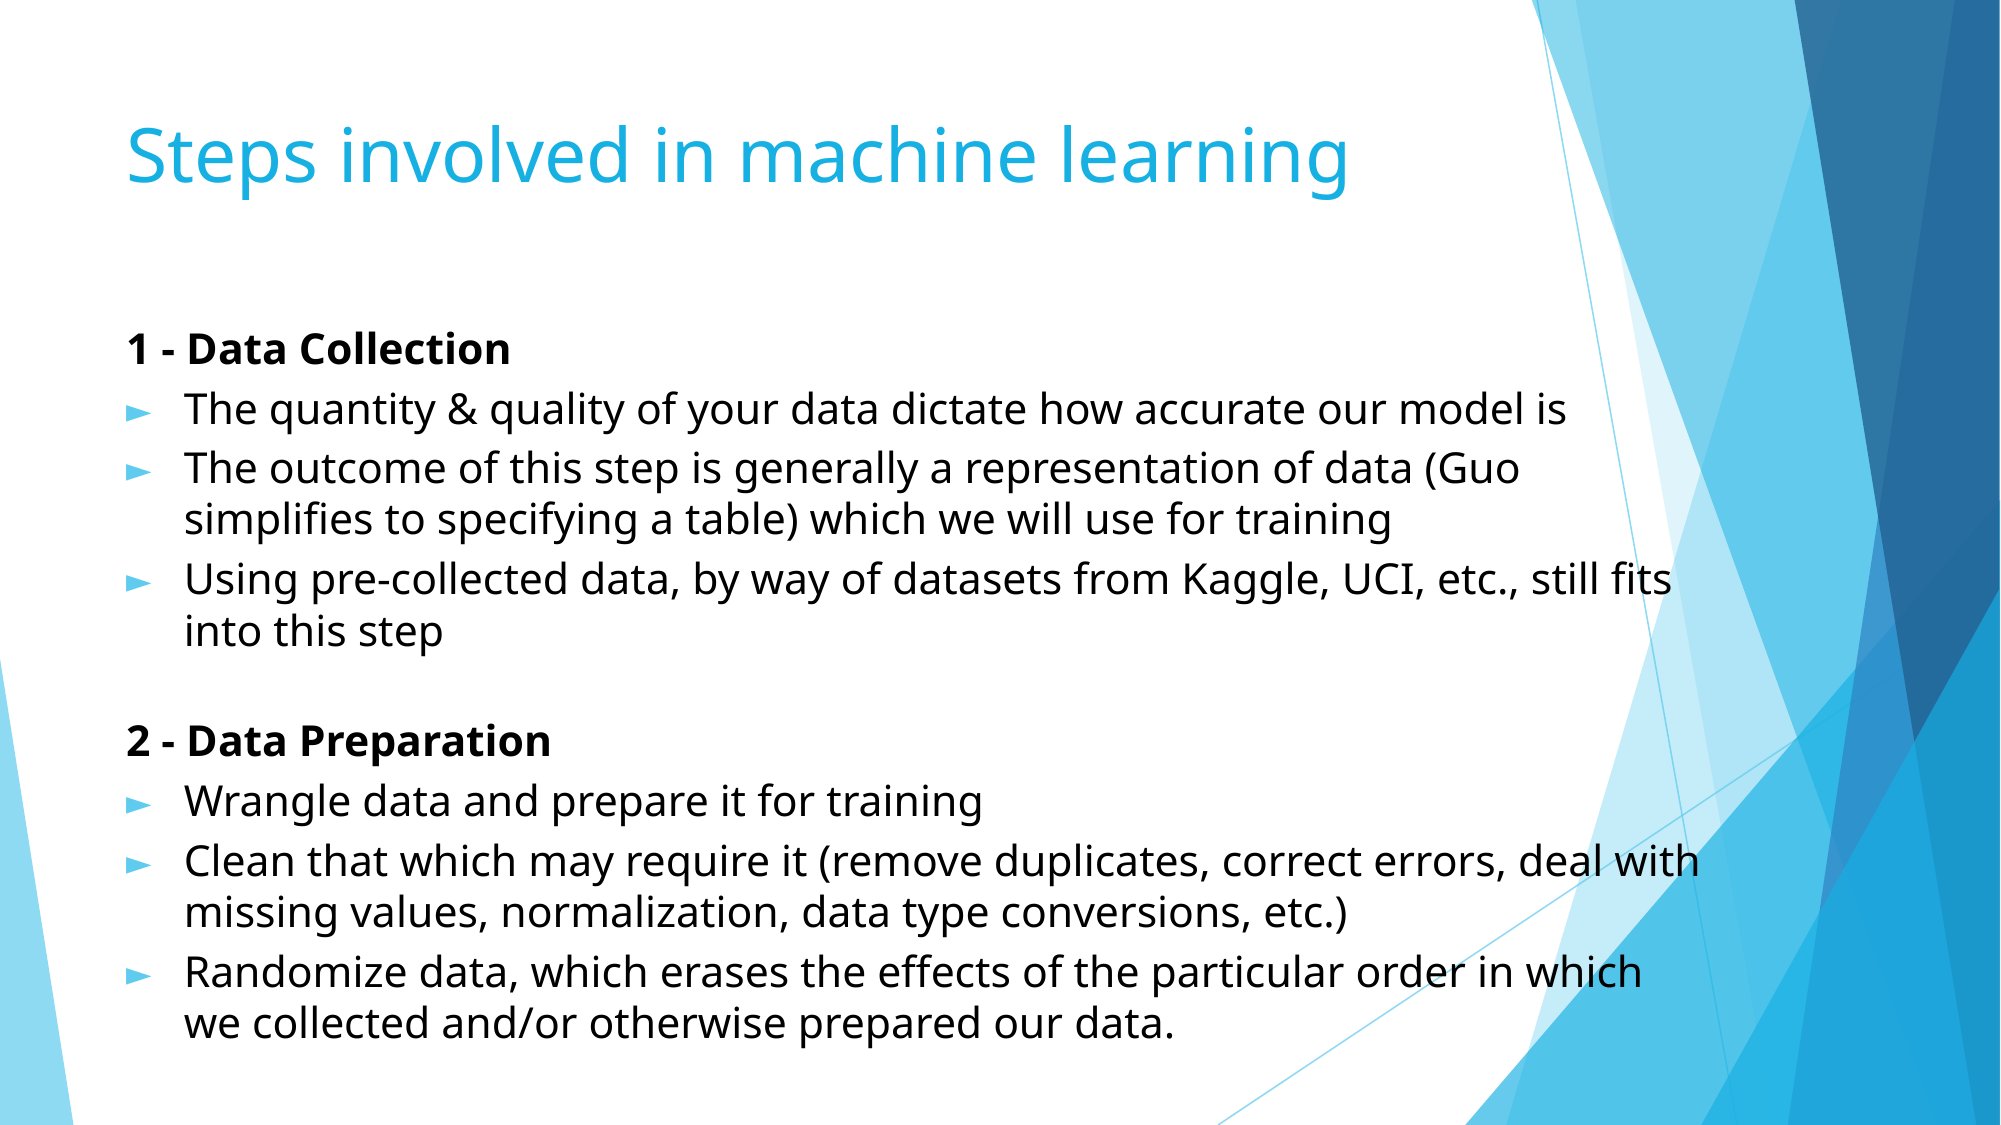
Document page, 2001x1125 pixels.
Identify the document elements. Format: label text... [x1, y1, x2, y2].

title Steps involved in machine learning [111, 99, 1522, 254]
list 1 - Data Collection The quantity & quality of your data dictate how accurate our model is The outcome of this step is generally a representation of data (Guo simplifies to specifying a table) which we will use for training Using pre-collected data, by way of datasets from Kaggle, UCI, etc., still fits into this step 2 - Data Preparation Wrangle data and prepare it for training Clean that which may require it (remove duplicates, correct errors, deal with missing values, normalization, data type conversions, etc.) Randomize data, which erases the effects of the particular order in which we collected and/or otherwise prepared our data. [111, 254, 1725, 1078]
